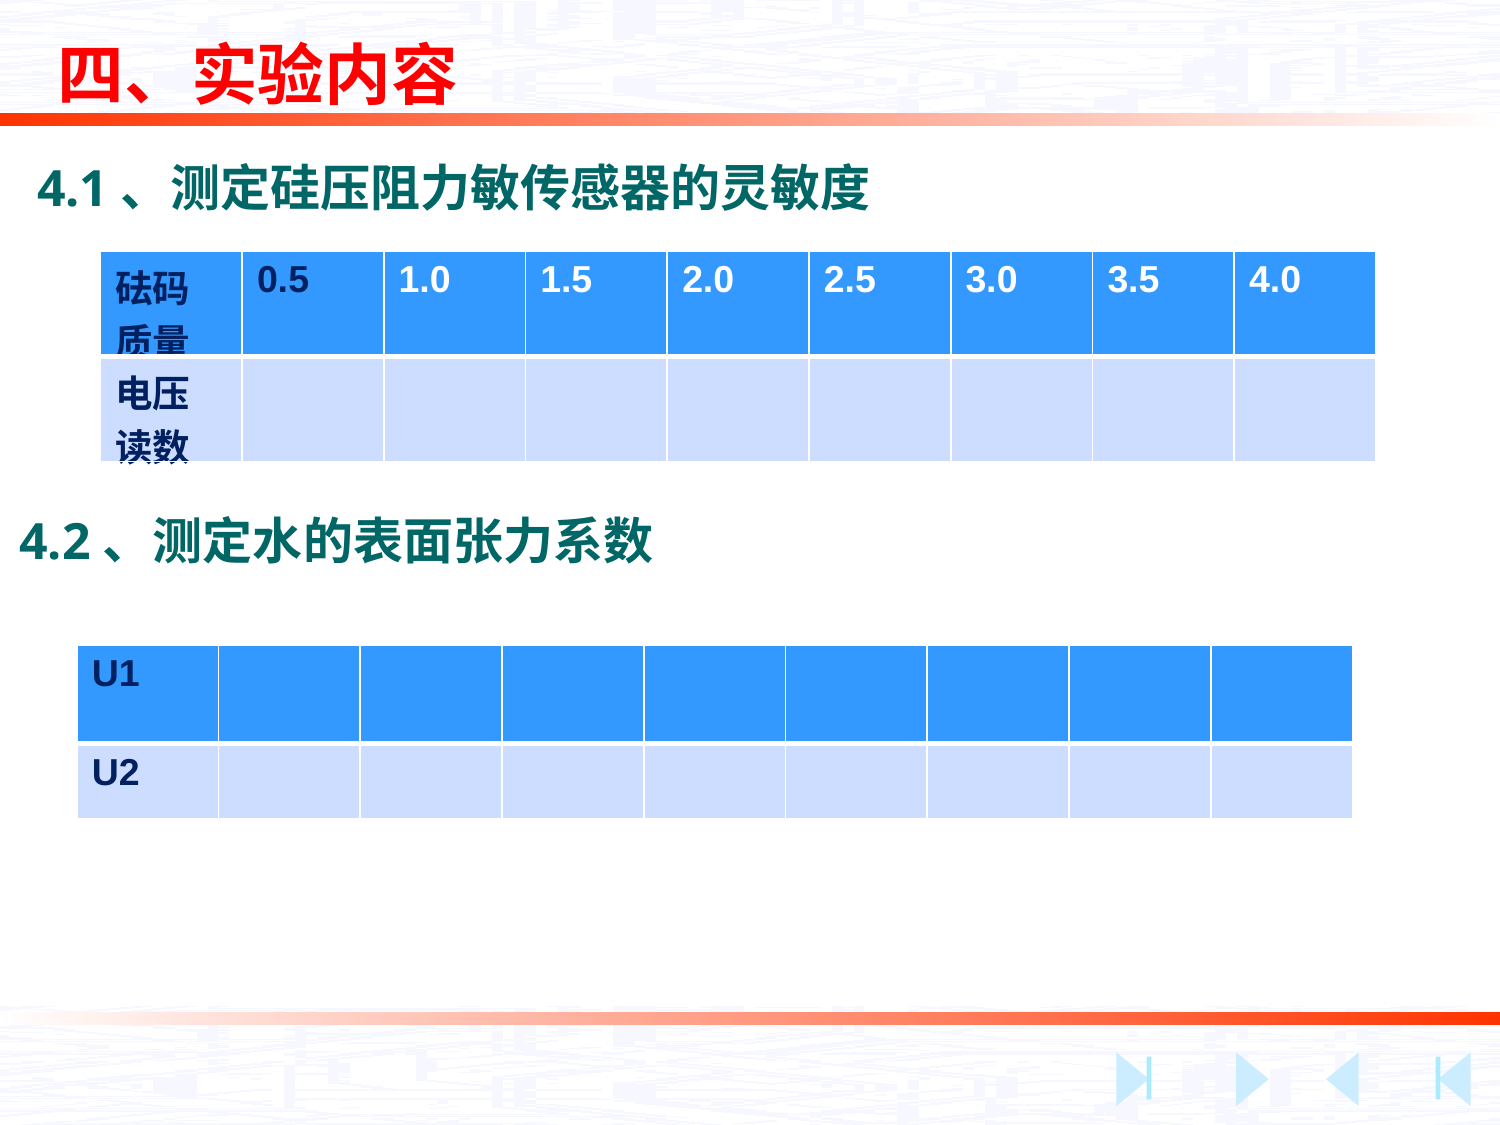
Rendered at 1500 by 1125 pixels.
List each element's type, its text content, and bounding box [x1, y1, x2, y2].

text_box 4.2、测定水的表面张力系数 [0, 501, 706, 577]
text_box 4.1、测定硅压阻力敏传感器的灵敏度 [10, 148, 991, 224]
table_cell [526, 359, 666, 461]
table_cell [668, 359, 808, 461]
table_header [503, 646, 643, 741]
table_header 0.5 [243, 252, 383, 354]
table_cell [786, 746, 926, 818]
table_header [361, 646, 501, 741]
picture [0, 1025, 1500, 1125]
picture [0, 0, 1500, 114]
table_header [1212, 646, 1352, 741]
table_header [786, 646, 926, 741]
table_header [928, 646, 1068, 741]
text_box 四、实验内容 [42, 25, 474, 121]
picture [0, 1006, 1500, 1013]
table_cell [810, 359, 950, 461]
table_header 1.5 [526, 252, 666, 354]
table_cell [1070, 746, 1210, 818]
table_header U1 [78, 646, 218, 741]
table_cell [1212, 746, 1352, 818]
table_cell [1235, 359, 1375, 461]
table_cell U2 [78, 746, 218, 818]
table_cell [928, 746, 1068, 818]
table_cell [1093, 359, 1233, 461]
table_cell [385, 359, 525, 461]
table_header 砝码质量 [101, 252, 241, 354]
table_cell [645, 746, 785, 818]
table_cell [243, 359, 383, 461]
table_cell 电压读数 [101, 359, 241, 461]
table_cell [219, 746, 359, 818]
table_header 3.0 [952, 252, 1092, 354]
table_header 2.5 [810, 252, 950, 354]
table_header 3.5 [1093, 252, 1233, 354]
table_cell [361, 746, 501, 818]
table_header 2.0 [668, 252, 808, 354]
table_cell [503, 746, 643, 818]
table_header 1.0 [385, 252, 525, 354]
table_cell [952, 359, 1092, 461]
table_header [219, 646, 359, 741]
table_header [1070, 646, 1210, 741]
table_header 4.0 [1235, 252, 1375, 354]
table_header [645, 646, 785, 741]
